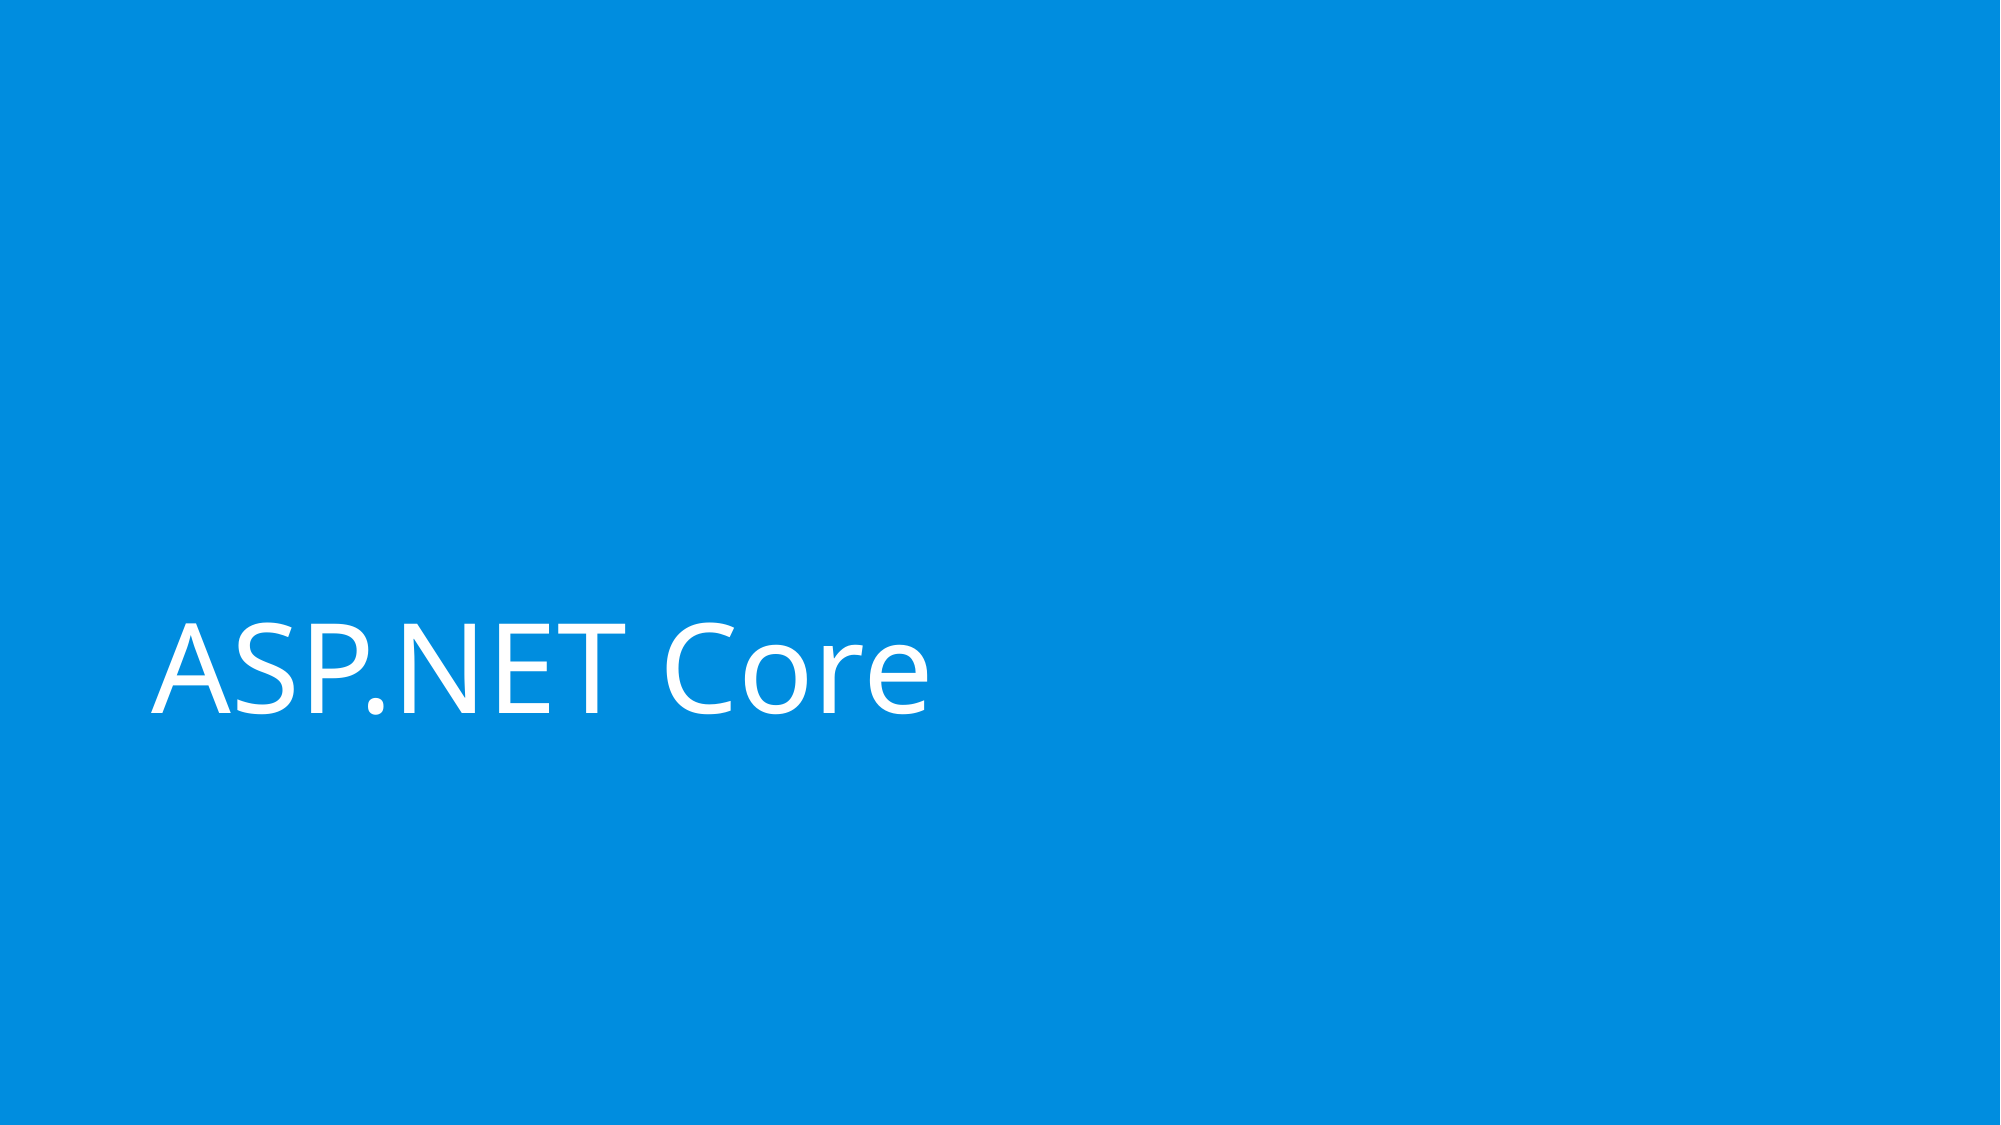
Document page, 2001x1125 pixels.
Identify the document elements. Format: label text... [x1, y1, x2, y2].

title ASP.NET Core [136, 280, 1862, 749]
